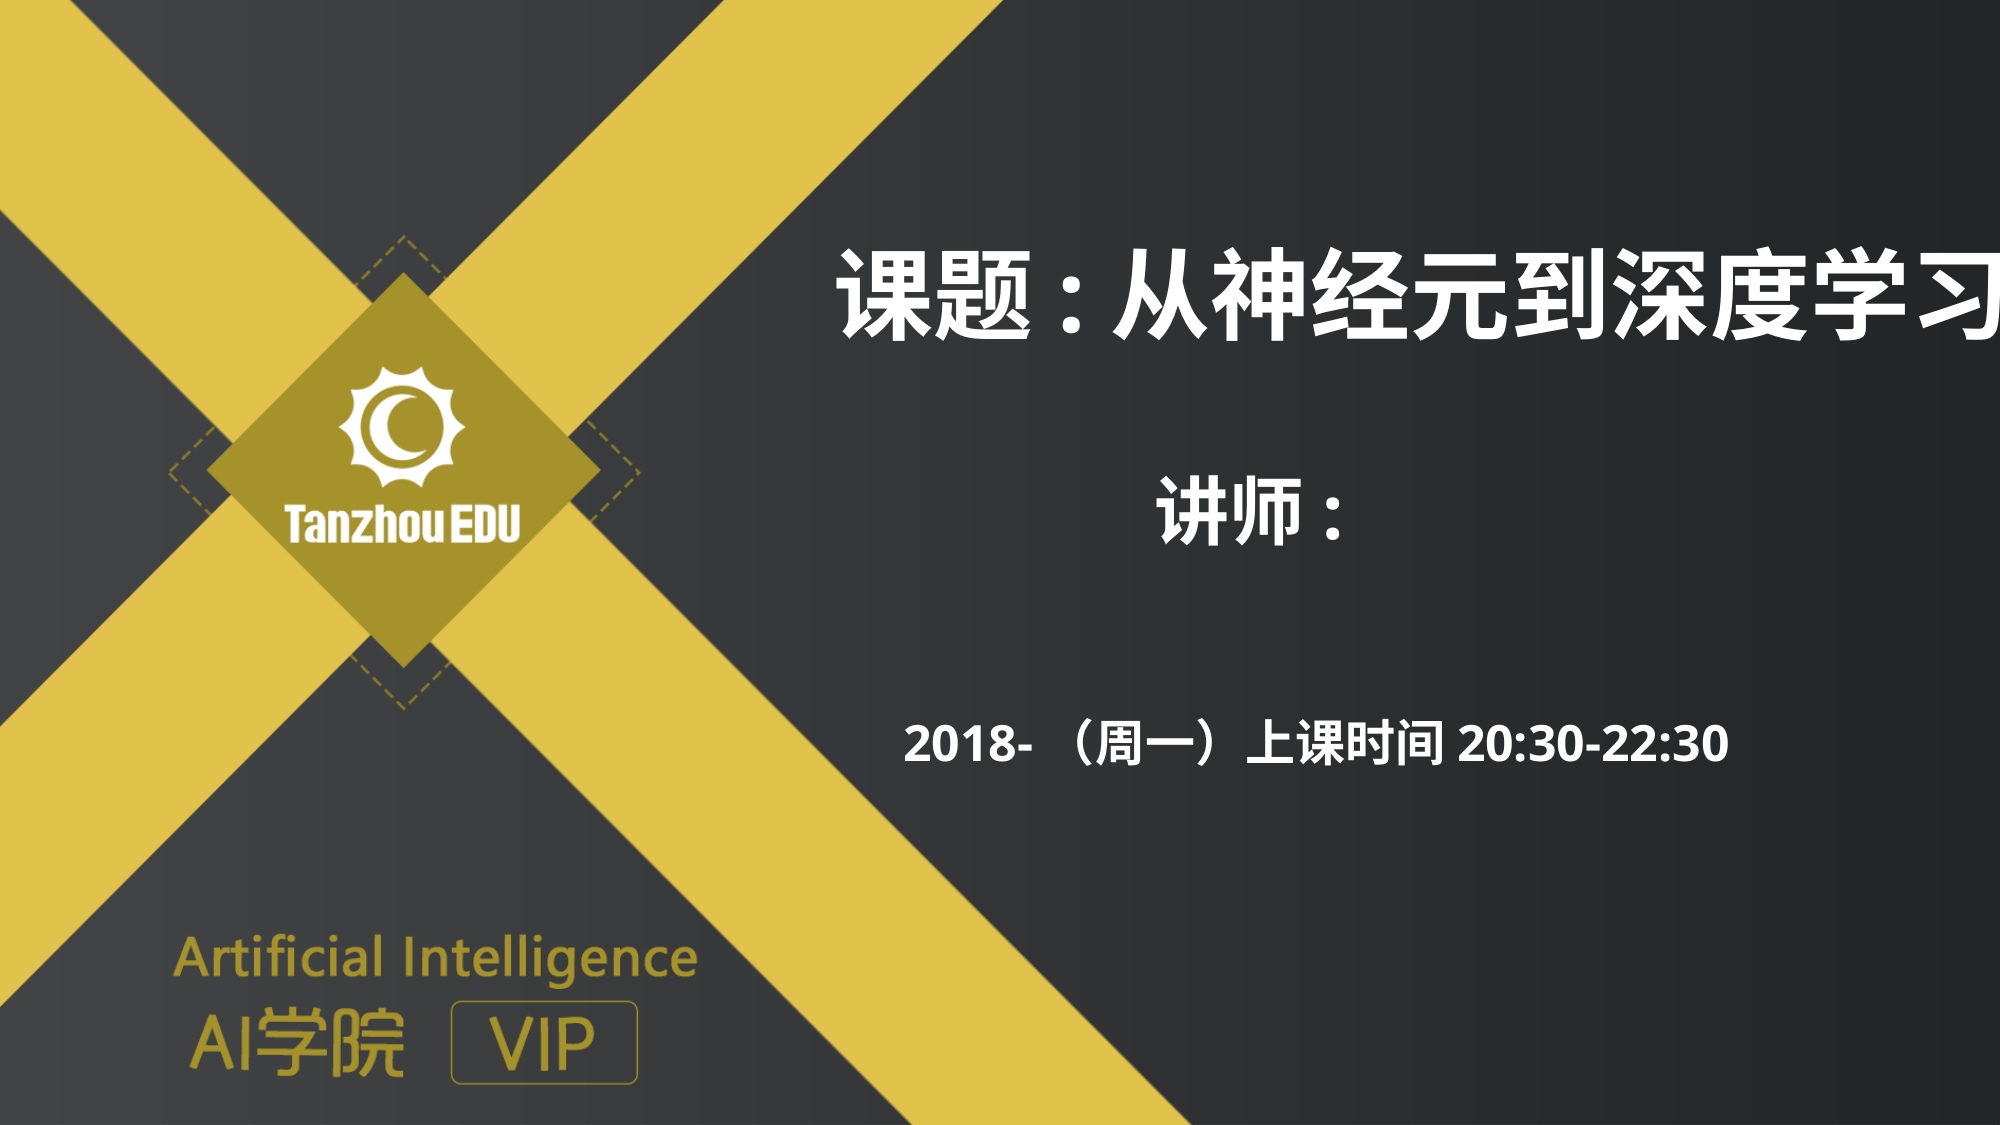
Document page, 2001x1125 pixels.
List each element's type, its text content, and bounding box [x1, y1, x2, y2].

text_box 讲师: [1140, 456, 1764, 562]
text_box 2018-（周一）上课时间20:30-22:30 [888, 704, 1745, 779]
picture [0, 0, 2000, 1125]
text_box 课题:从神经元到深度学习 [818, 225, 2000, 361]
